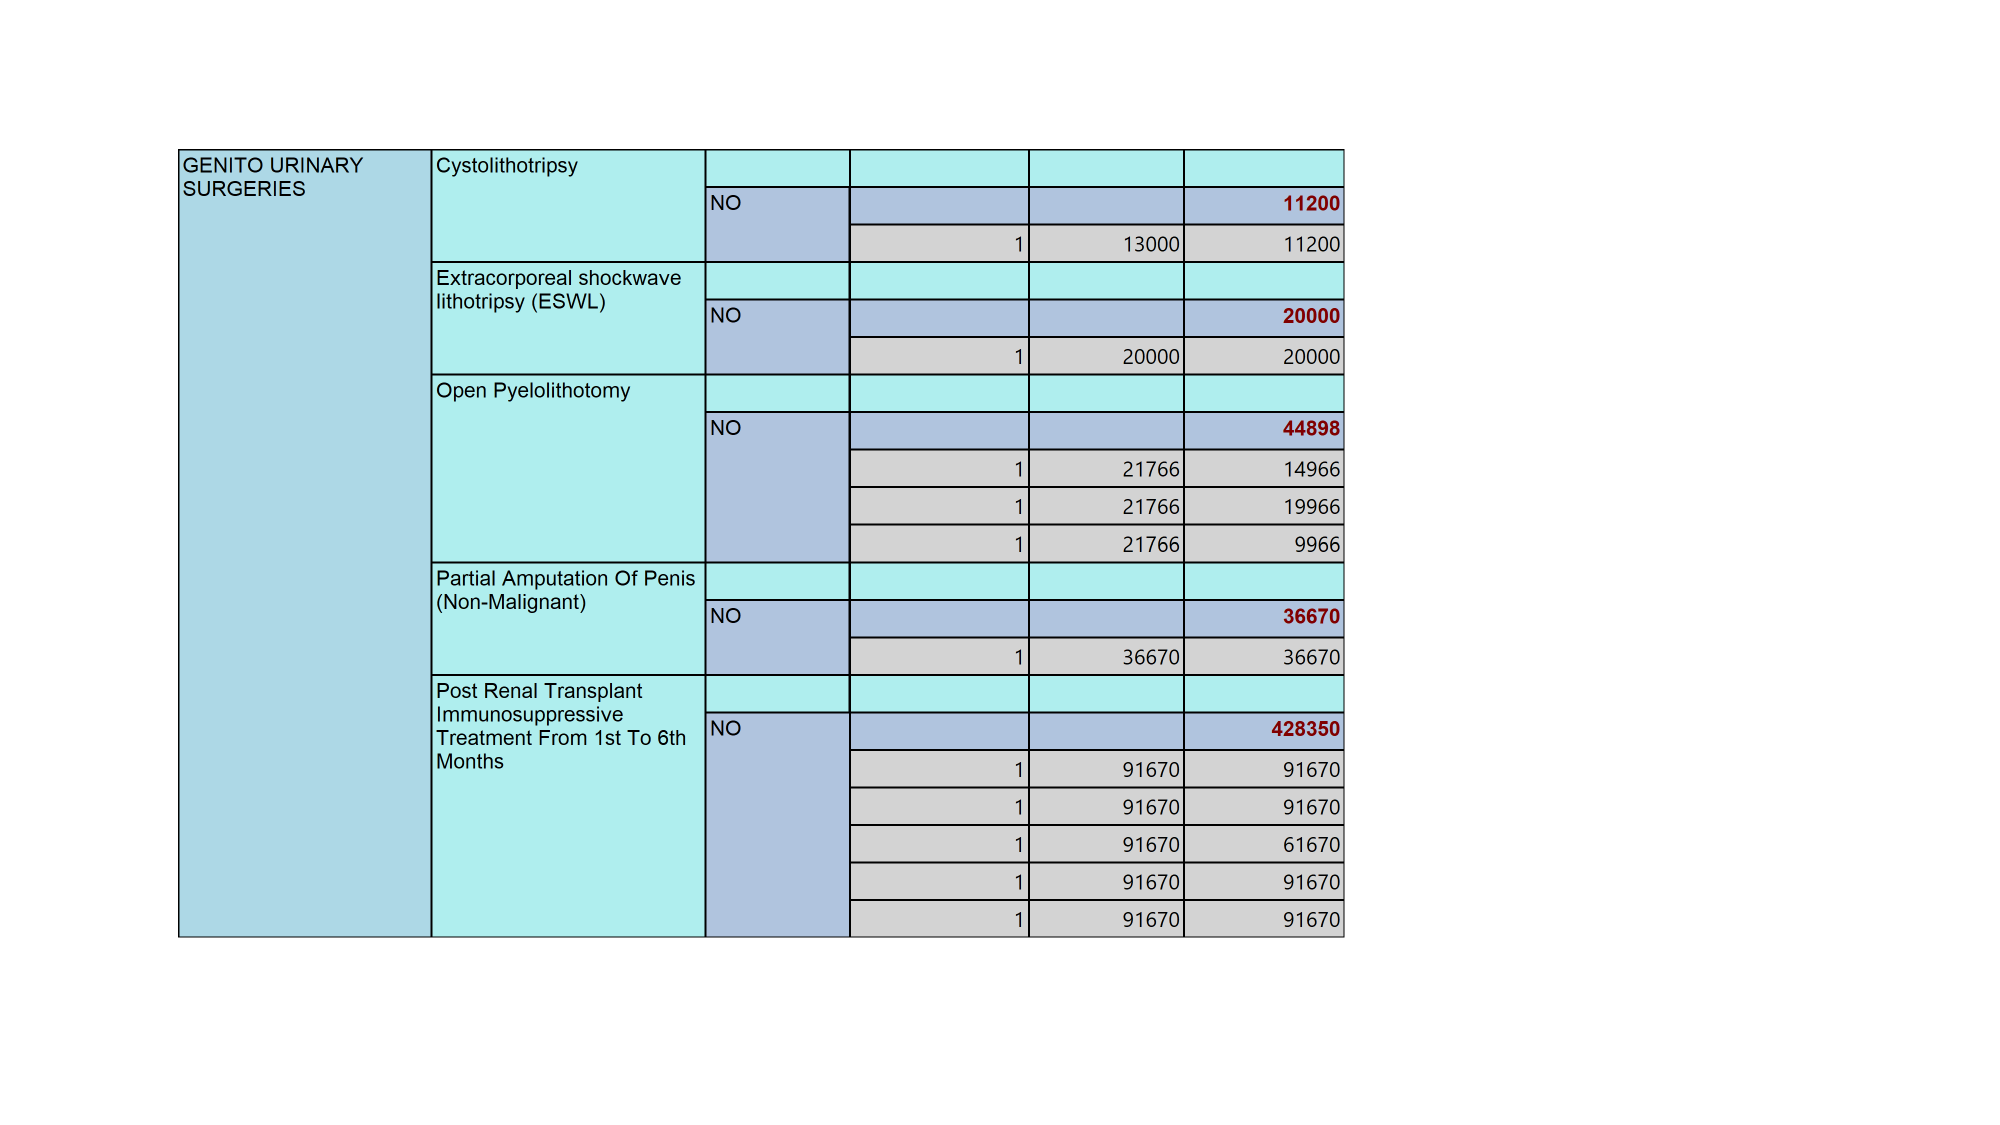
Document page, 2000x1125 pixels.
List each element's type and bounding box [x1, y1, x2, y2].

picture [178, 149, 1345, 938]
